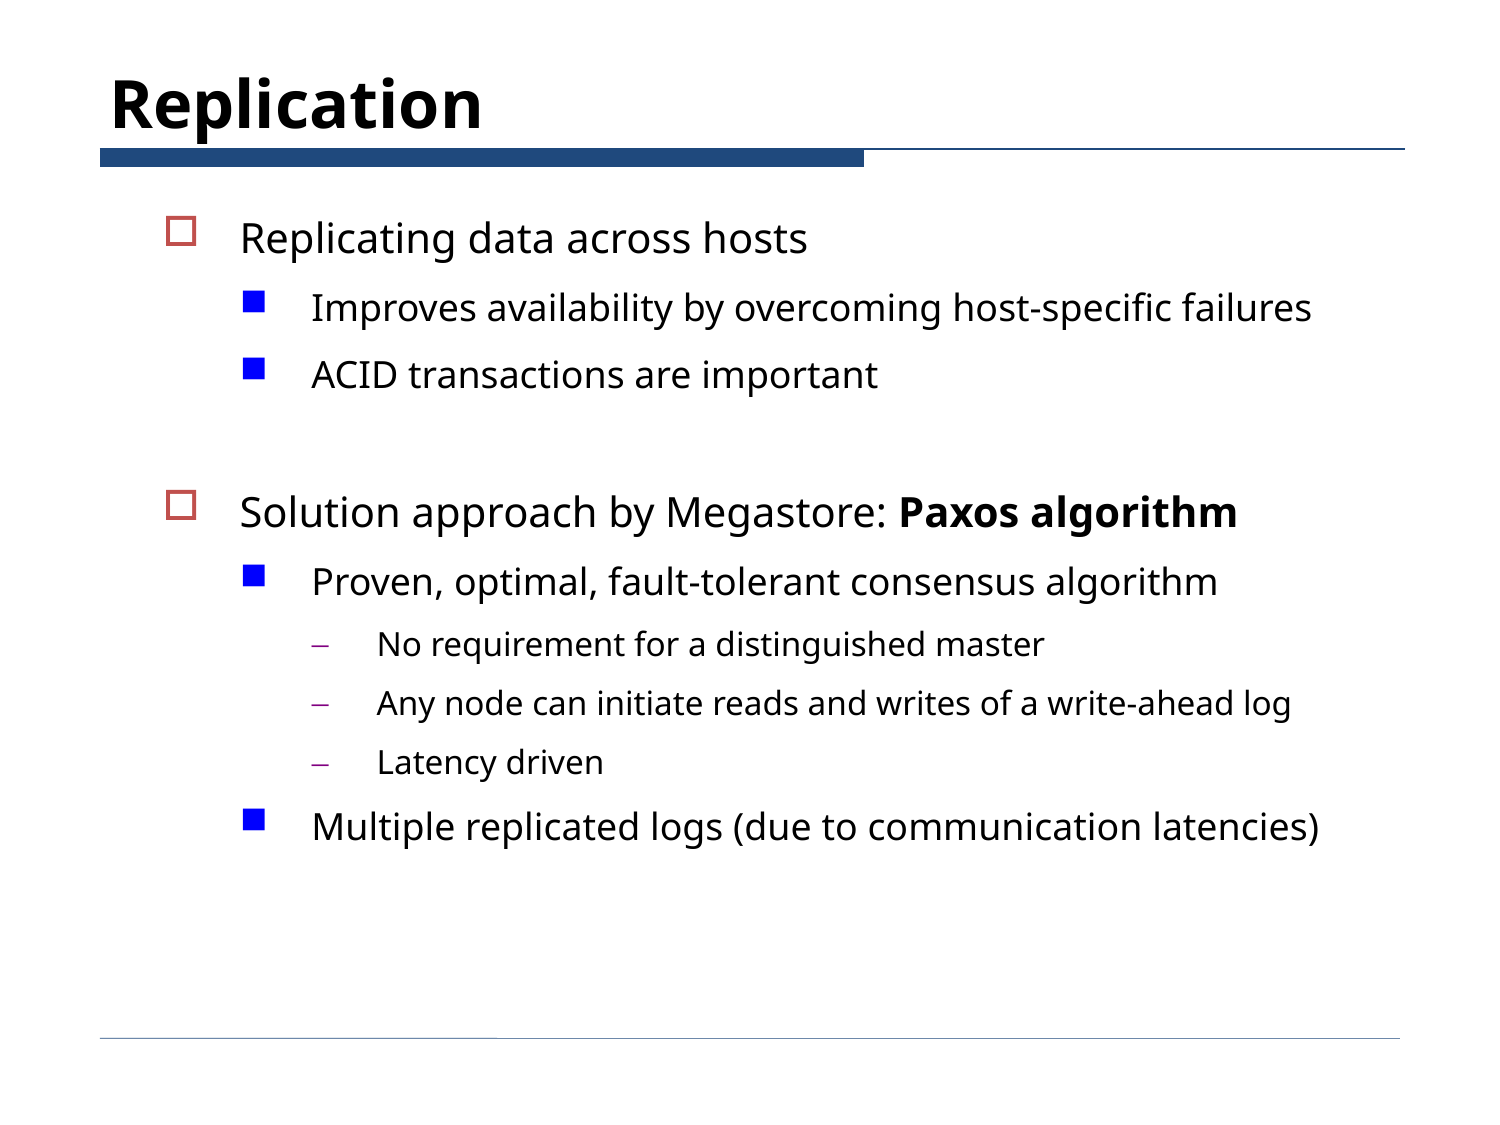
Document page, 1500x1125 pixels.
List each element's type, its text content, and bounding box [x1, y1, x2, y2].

list Replicating data across hosts Improves availability by overcoming host-specific failures ACID transactions are important Solution approach by Megastore: Paxos algorithm Proven, optimal, fault-tolerant consensus algorithm No requirement for a distinguished master Any node can initiate reads and writes of a write-ahead log Latency driven Multiple replicated logs (due to communication latencies) [147, 196, 1500, 1059]
title Replication [93, 49, 1407, 150]
